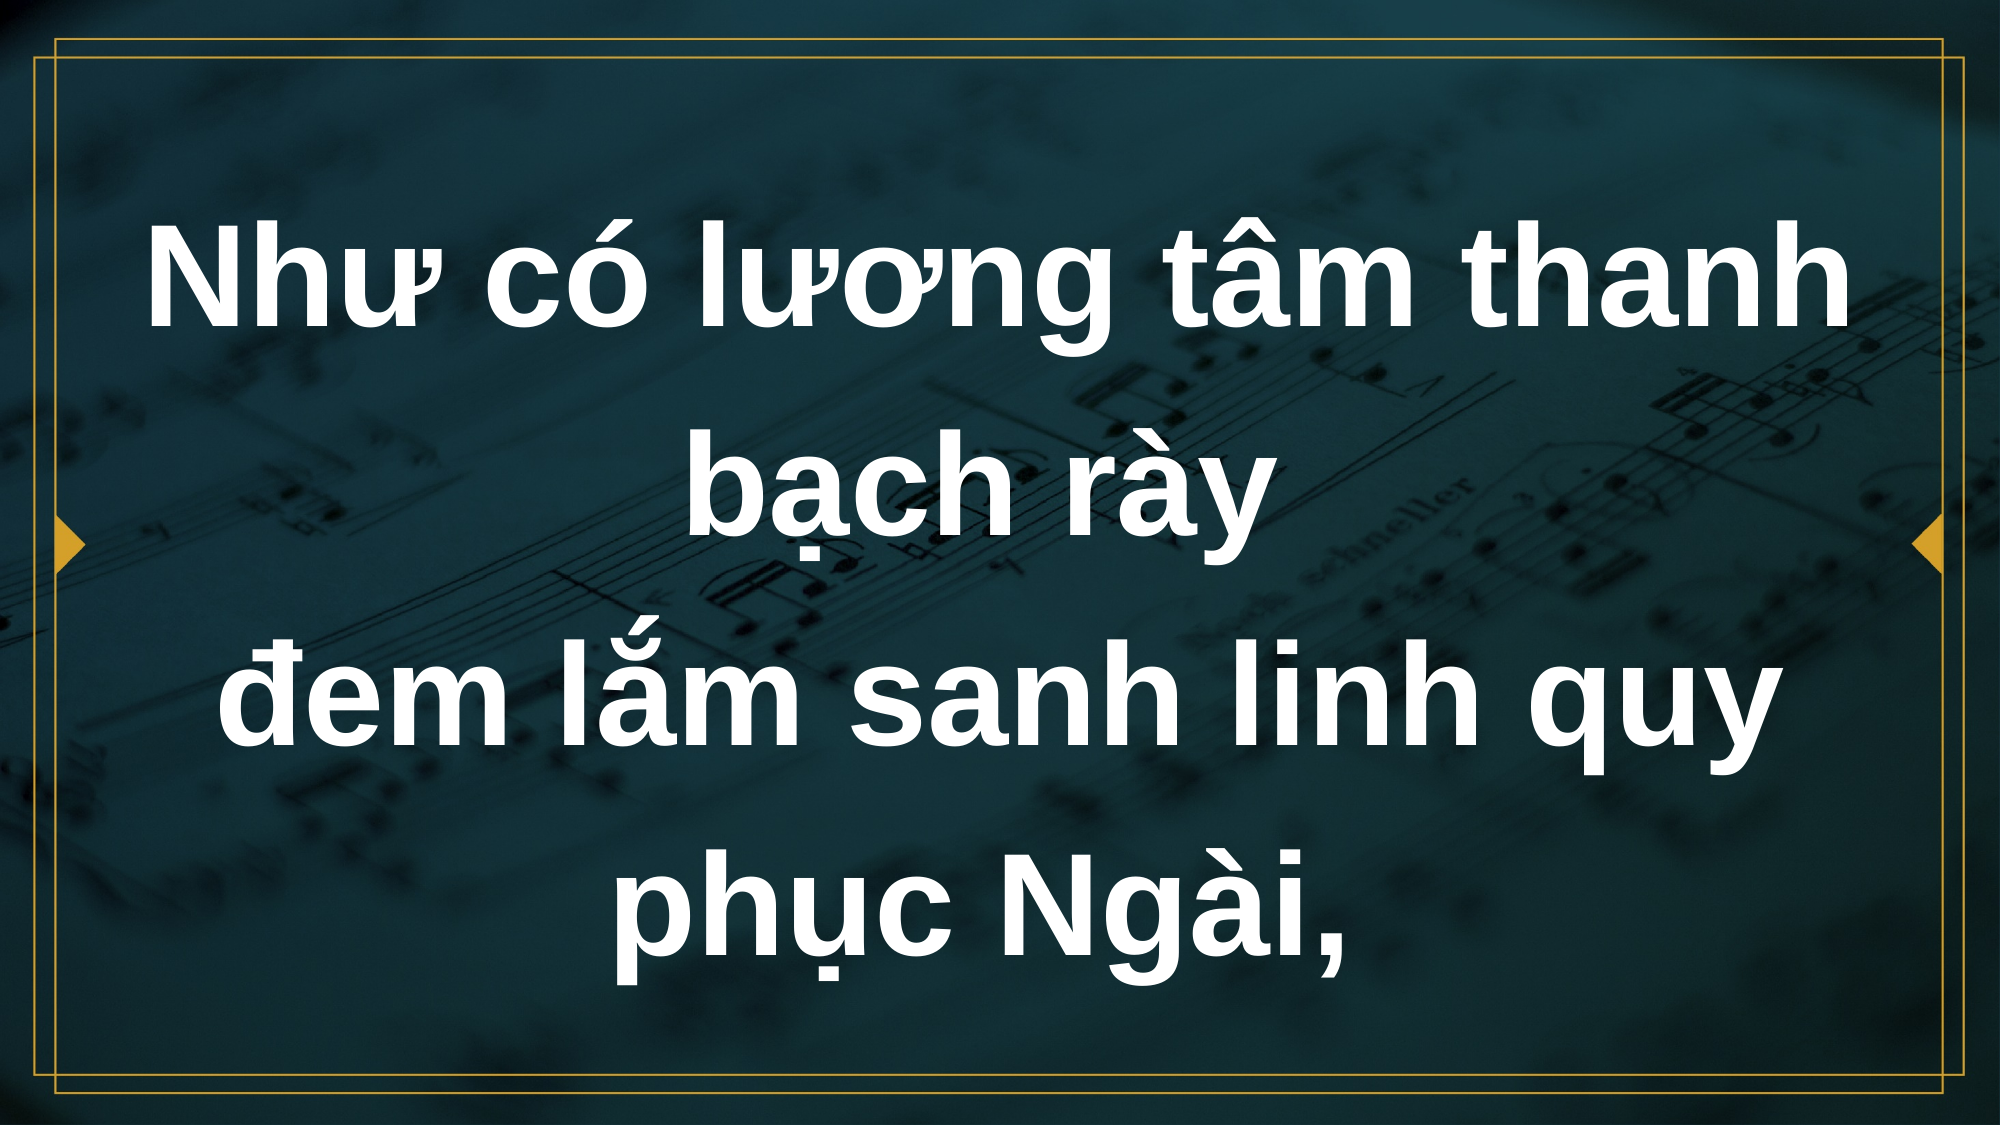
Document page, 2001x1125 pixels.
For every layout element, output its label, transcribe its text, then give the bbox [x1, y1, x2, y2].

picture [0, 0, 2000, 1125]
title Như có lương tâm thanh bạch rày đem lắm sanh linh quy phục Ngài, [55, 53, 1945, 1077]
